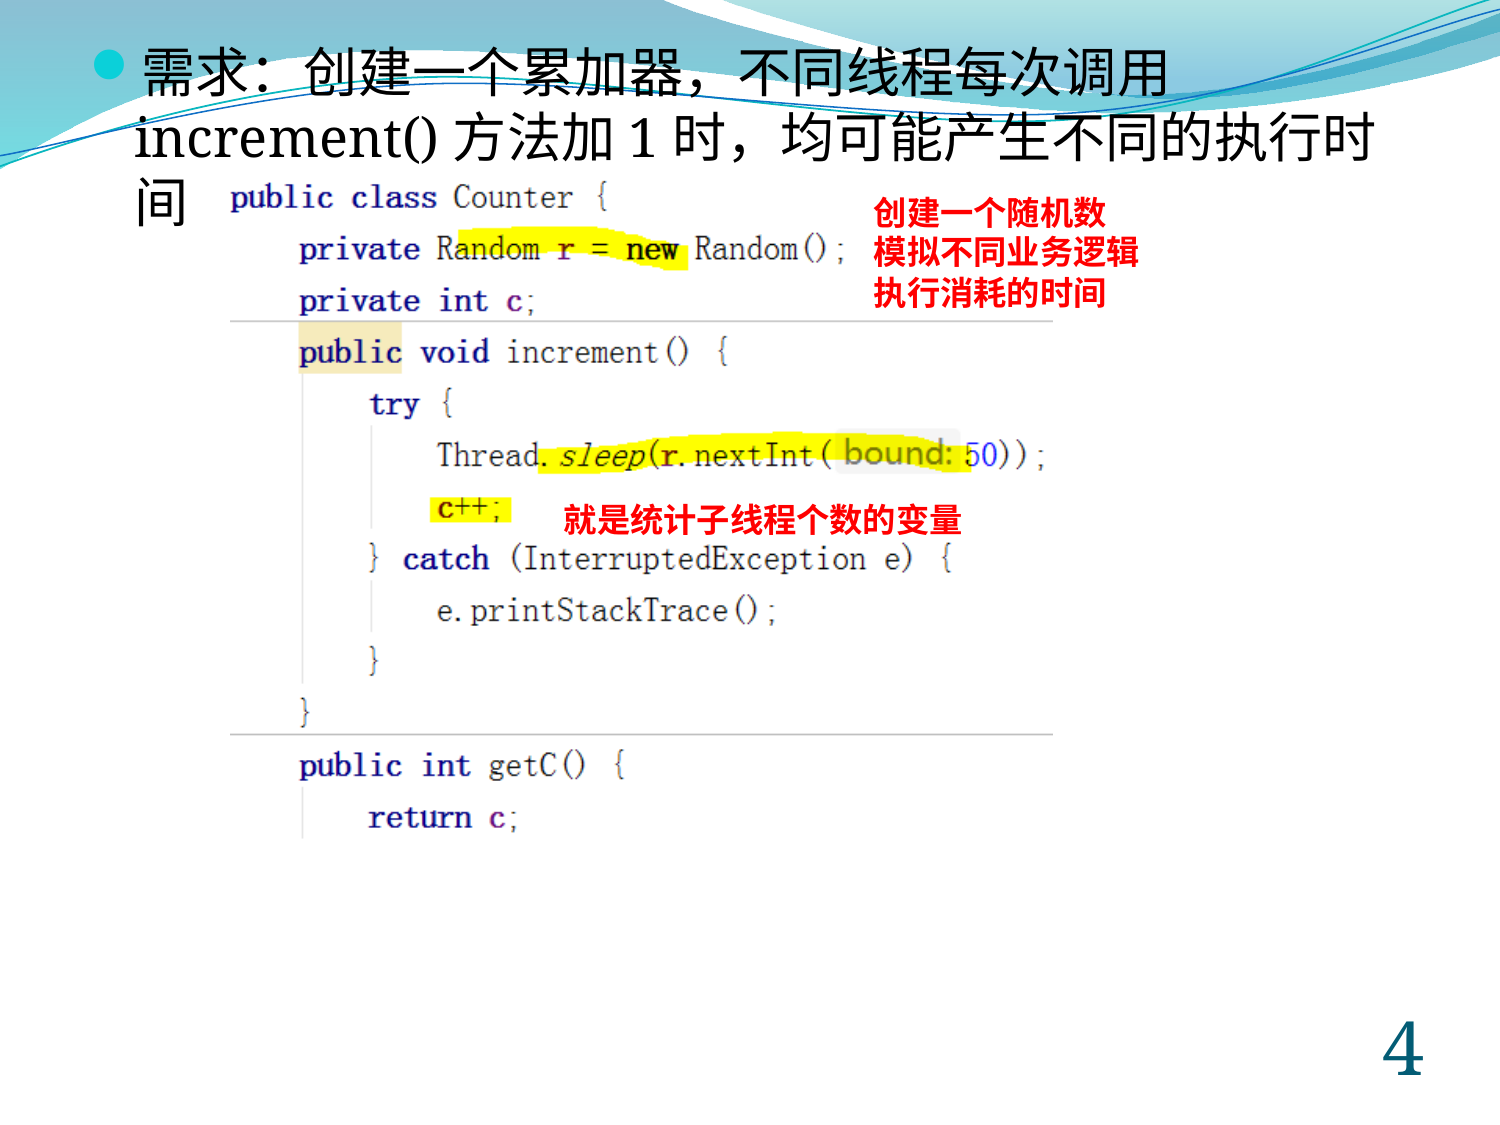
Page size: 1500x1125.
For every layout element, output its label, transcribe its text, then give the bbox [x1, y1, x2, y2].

list volatile关键字，仅用于修饰变量 可以保证变量的可见性，即各线程不在本地缓存volatile变量的副本，每次使用即时从主内存加载变量 [223, 174, 1059, 854]
text_box 创建一个随机数 模拟不同业务逻辑 执行消耗的时间 [1059, 184, 1155, 319]
list 需求：创建一个累加器，不同线程每次调用increment()方法加1时，均可能产生不同的执行时间 [75, 30, 1425, 1038]
slide_number 3 [1299, 1042, 1425, 1103]
picture [229, 172, 1053, 842]
